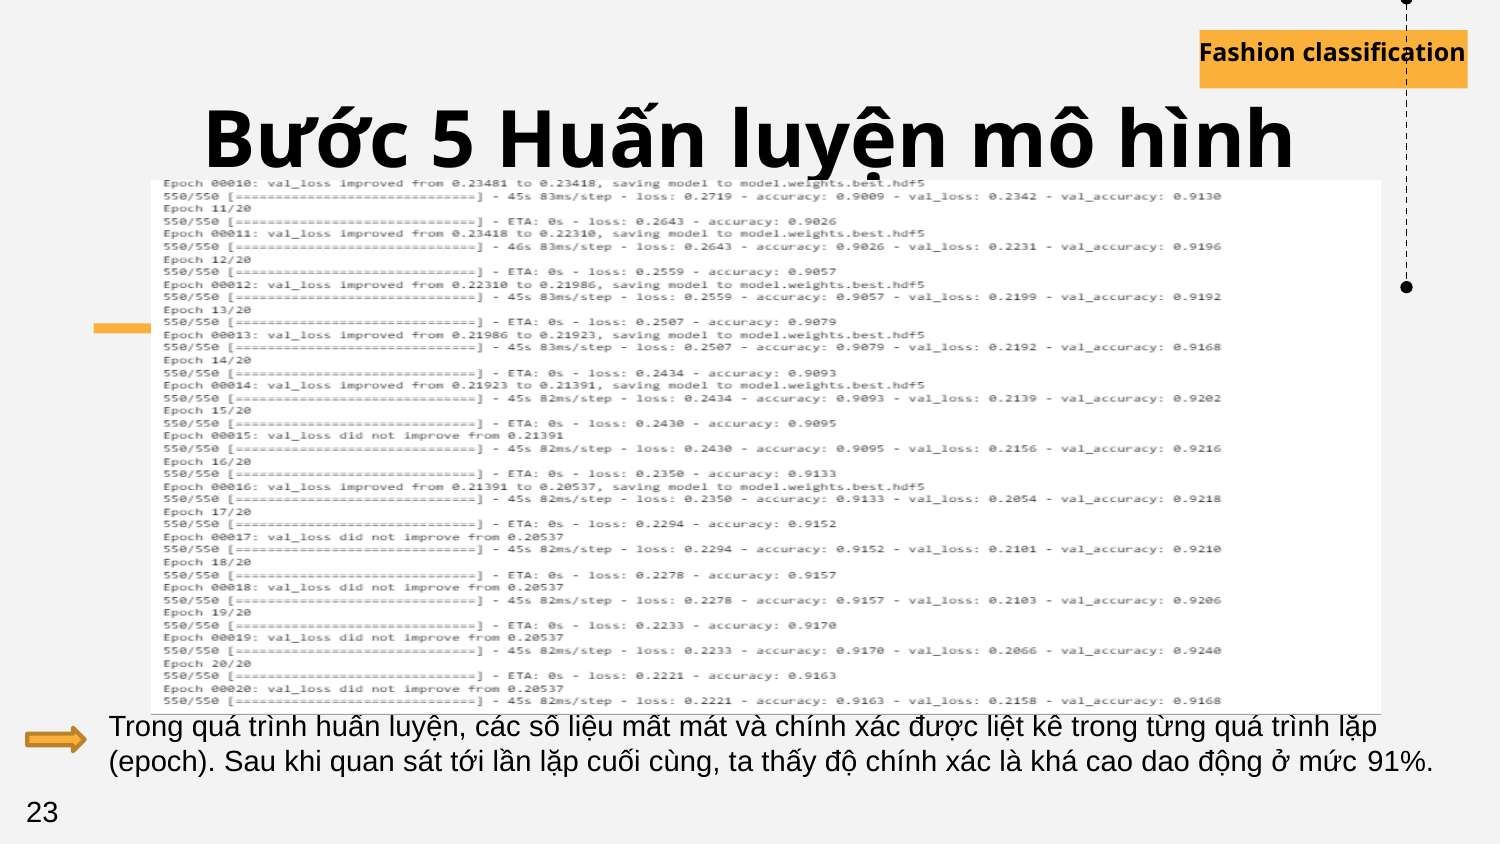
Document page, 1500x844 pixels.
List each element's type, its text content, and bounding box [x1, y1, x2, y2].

text_box Trong quá trình huấn luyện, các số liệu mất mát và chính xác được liệt kê trong từng quá trình lặp (epoch). Sau khi quan sát tới lần lặp cuối cùng, ta thấy độ chính xác là khá cao dao động ở mức 91%. [93, 700, 1455, 785]
picture [150, 180, 1382, 715]
text_box 23 [11, 785, 78, 836]
text_box Fashion classification [1183, 22, 1500, 81]
text_box [25, 725, 87, 754]
text_box [93, 323, 145, 334]
title Bước 5 Huấn luyện mô hình [93, 72, 1407, 167]
